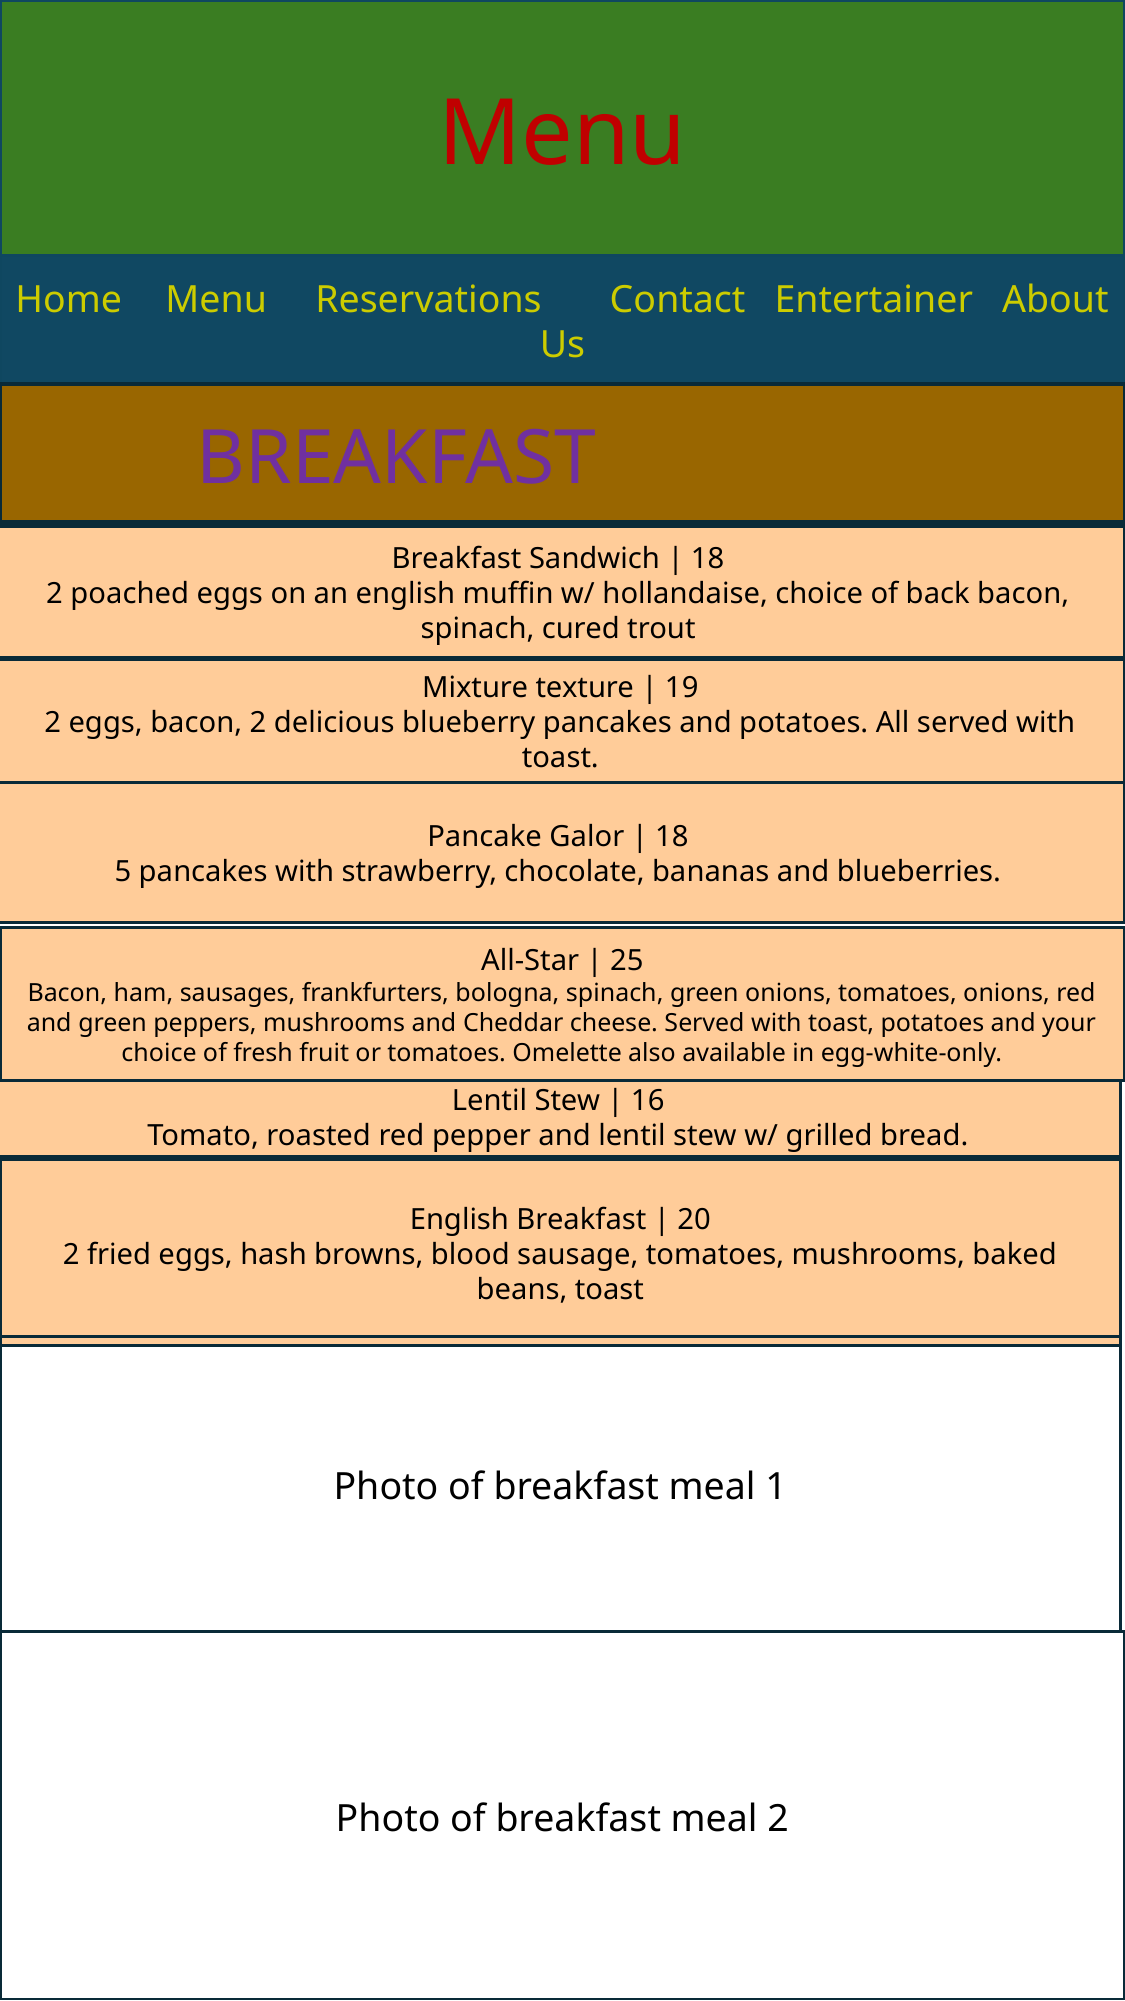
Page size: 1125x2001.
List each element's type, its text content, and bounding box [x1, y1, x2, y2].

text_box Home Menu Reservations Contact Entertainer About Us [0, 254, 1125, 382]
text_box English Breakfast | 20 2 fried eggs, hash browns, blood sausage, tomatoes, mushrooms, baked beans, toast [0, 1158, 1122, 1335]
text_box Photo of breakfast meal 1 [0, 1335, 1122, 1633]
text_box Lentil Stew | 16 Tomato, roasted red pepper and lentil stew w/ grilled bread. [0, 1082, 1122, 1158]
text_box BREAKFAST [0, 382, 1125, 524]
text_box [0, 0, 1125, 254]
text_box Menu [247, 65, 877, 190]
text_box Breakfast Sandwich | 18 2 poached eggs on an english muffin w/ hollandaise, choice of back bacon, spinach, cured trout [0, 524, 1125, 658]
text_box Photo of breakfast meal 2 [0, 1630, 1125, 2000]
text_box Pancake Galor | 18 5 pancakes with strawberry, chocolate, bananas and blueberries. [0, 781, 1125, 924]
text_box All-Star | 25 Bacon, ham, sausages, frankfurters, bologna, spinach, green onions, tomatoes, onions, red and green peppers, mushrooms and Cheddar cheese. Served with toast, potatoes and your choice of fresh fruit or tomatoes. Omelette also available in egg-white-only. [0, 926, 1125, 1082]
text_box Mixture texture | 19 2 eggs, bacon, 2 delicious blueberry pancakes and potatoes. All served with toast. [0, 658, 1125, 781]
